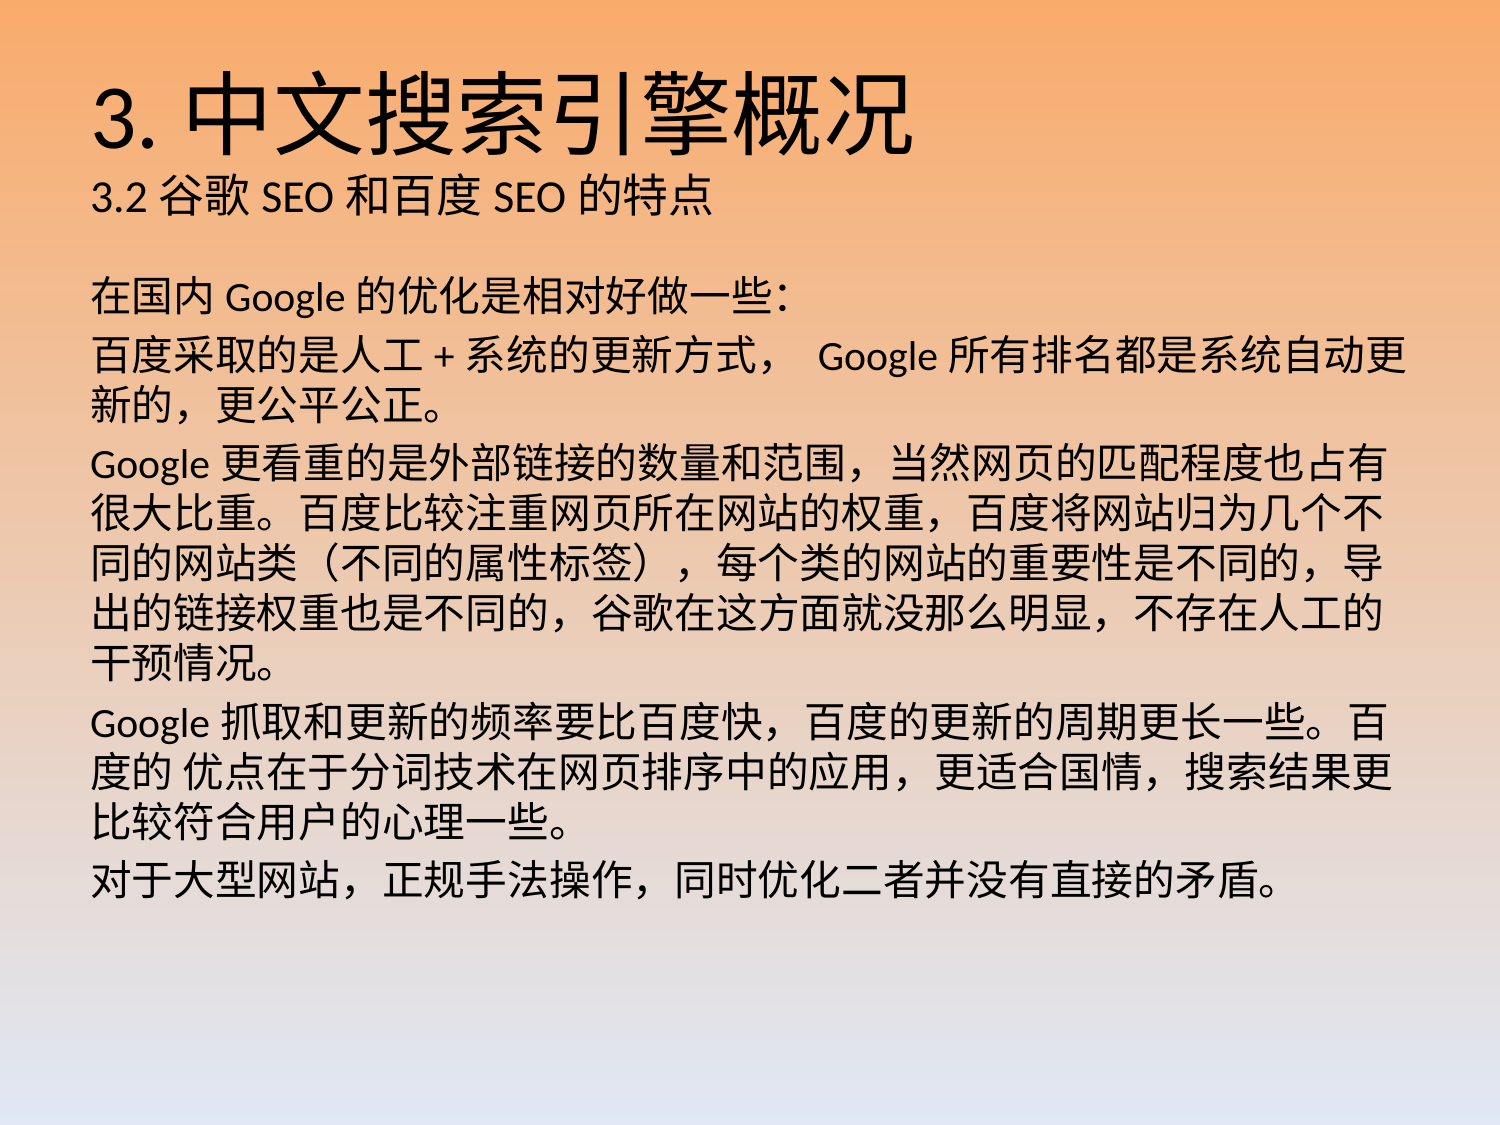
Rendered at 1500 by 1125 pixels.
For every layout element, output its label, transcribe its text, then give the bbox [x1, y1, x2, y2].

title 3.中文搜索引擎概况 3.2谷歌SEO和百度SEO的特点 [75, 45, 1425, 233]
list 在国内Google的优化是相对好做一些： 百度采取的是人工+系统的更新方式， Google所有排名都是系统自动更新的，更公平公正。 Google更看重的是外部链接的数量和范围，当然网页的匹配程度也占有很大比重。百度比较注重网页所在网站的权重，百度将网站归为几个不同的网站类（不同的属性标签），每个类的网站的重要性是不同的，导出的链接权重也是不同的，谷歌在这方面就没那么明显，不存在人工的干预情况。 Google抓取和更新的频率要比百度快，百度的更新的周期更长一些。百度的 优点在于分词技术在网页排序中的应用，更适合国情，搜索结果更比较符合用户的心理一些。 对于大型网站，正规手法操作，同时优化二者并没有直接的矛盾。 [75, 262, 1425, 1005]
